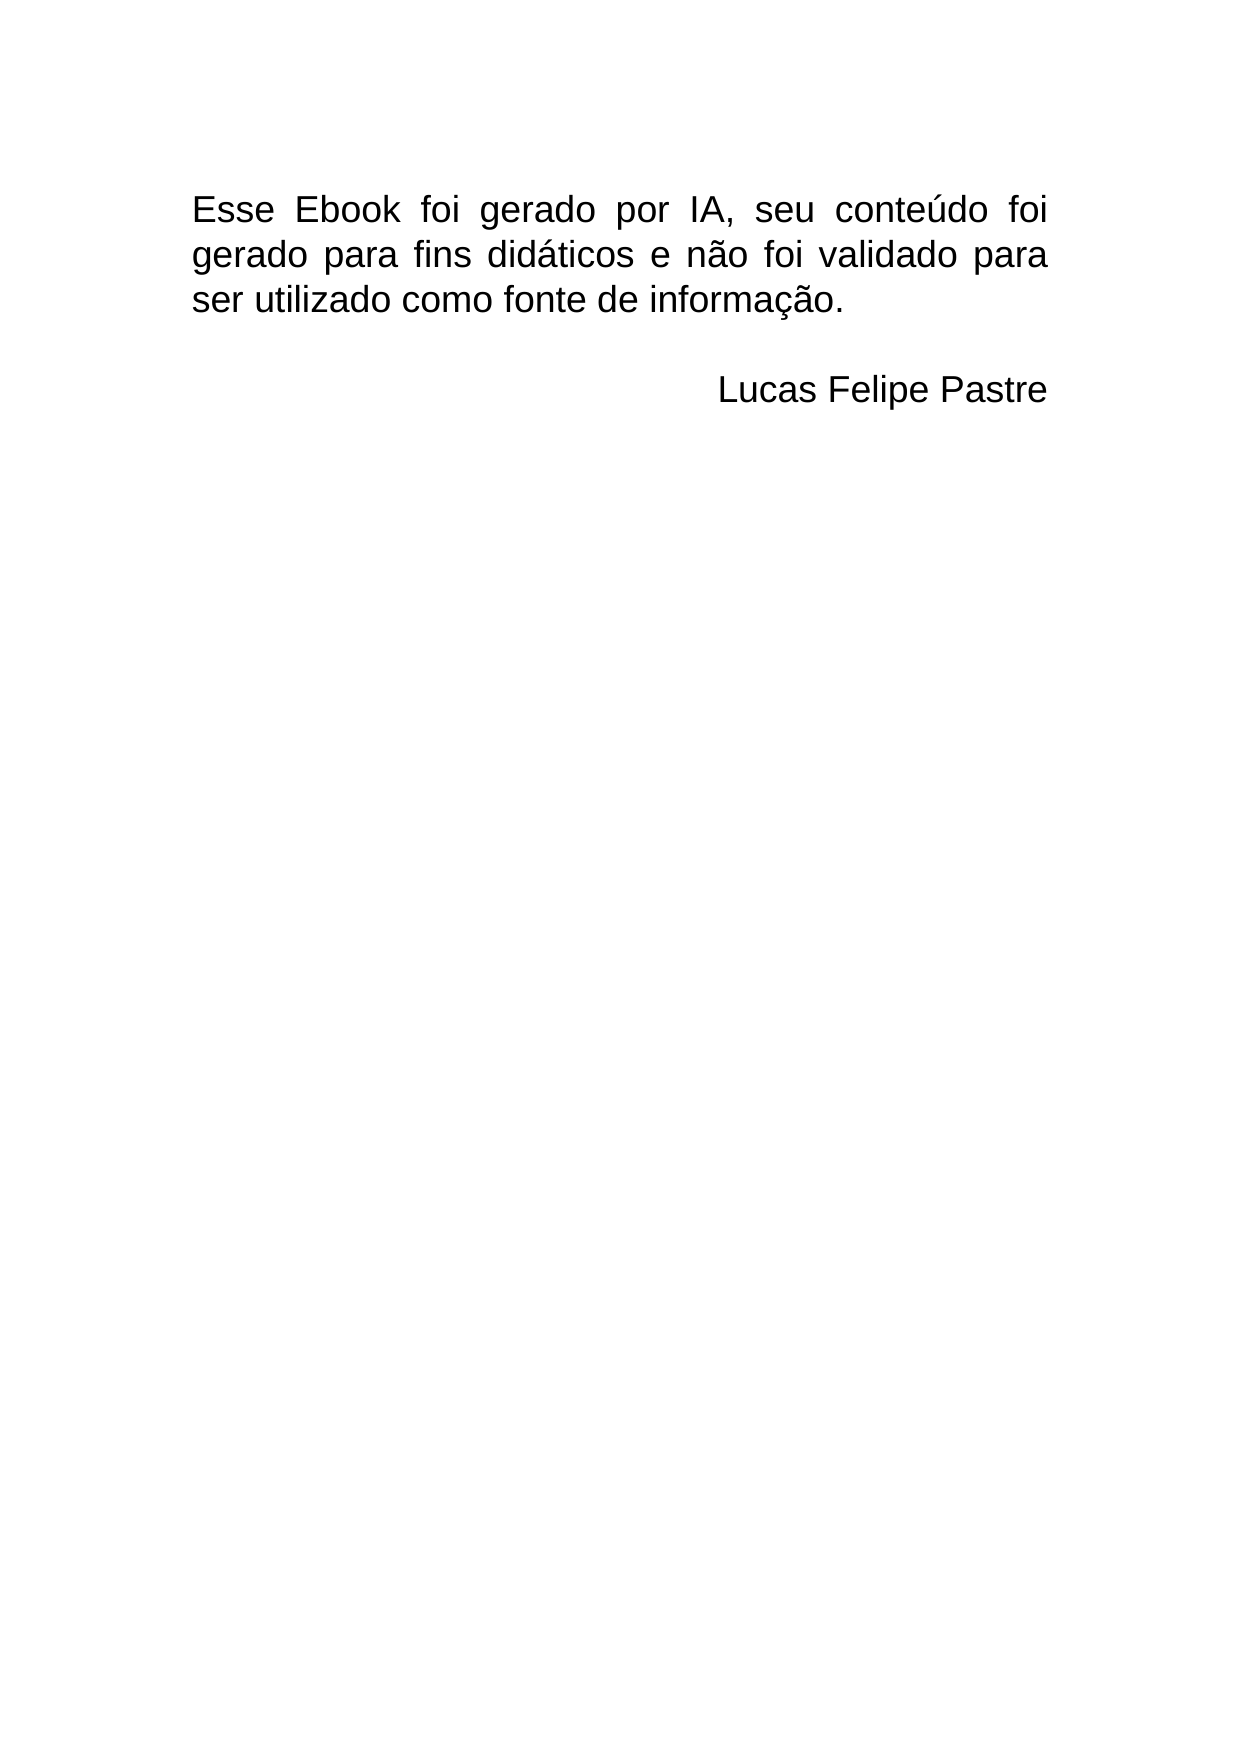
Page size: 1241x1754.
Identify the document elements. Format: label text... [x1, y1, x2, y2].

text_box Esse Ebook foi gerado por IA, seu conteúdo foi gerado para fins didáticos e não foi validado para ser utilizado como fonte de informação. Lucas Felipe Pastre [177, 177, 1063, 402]
